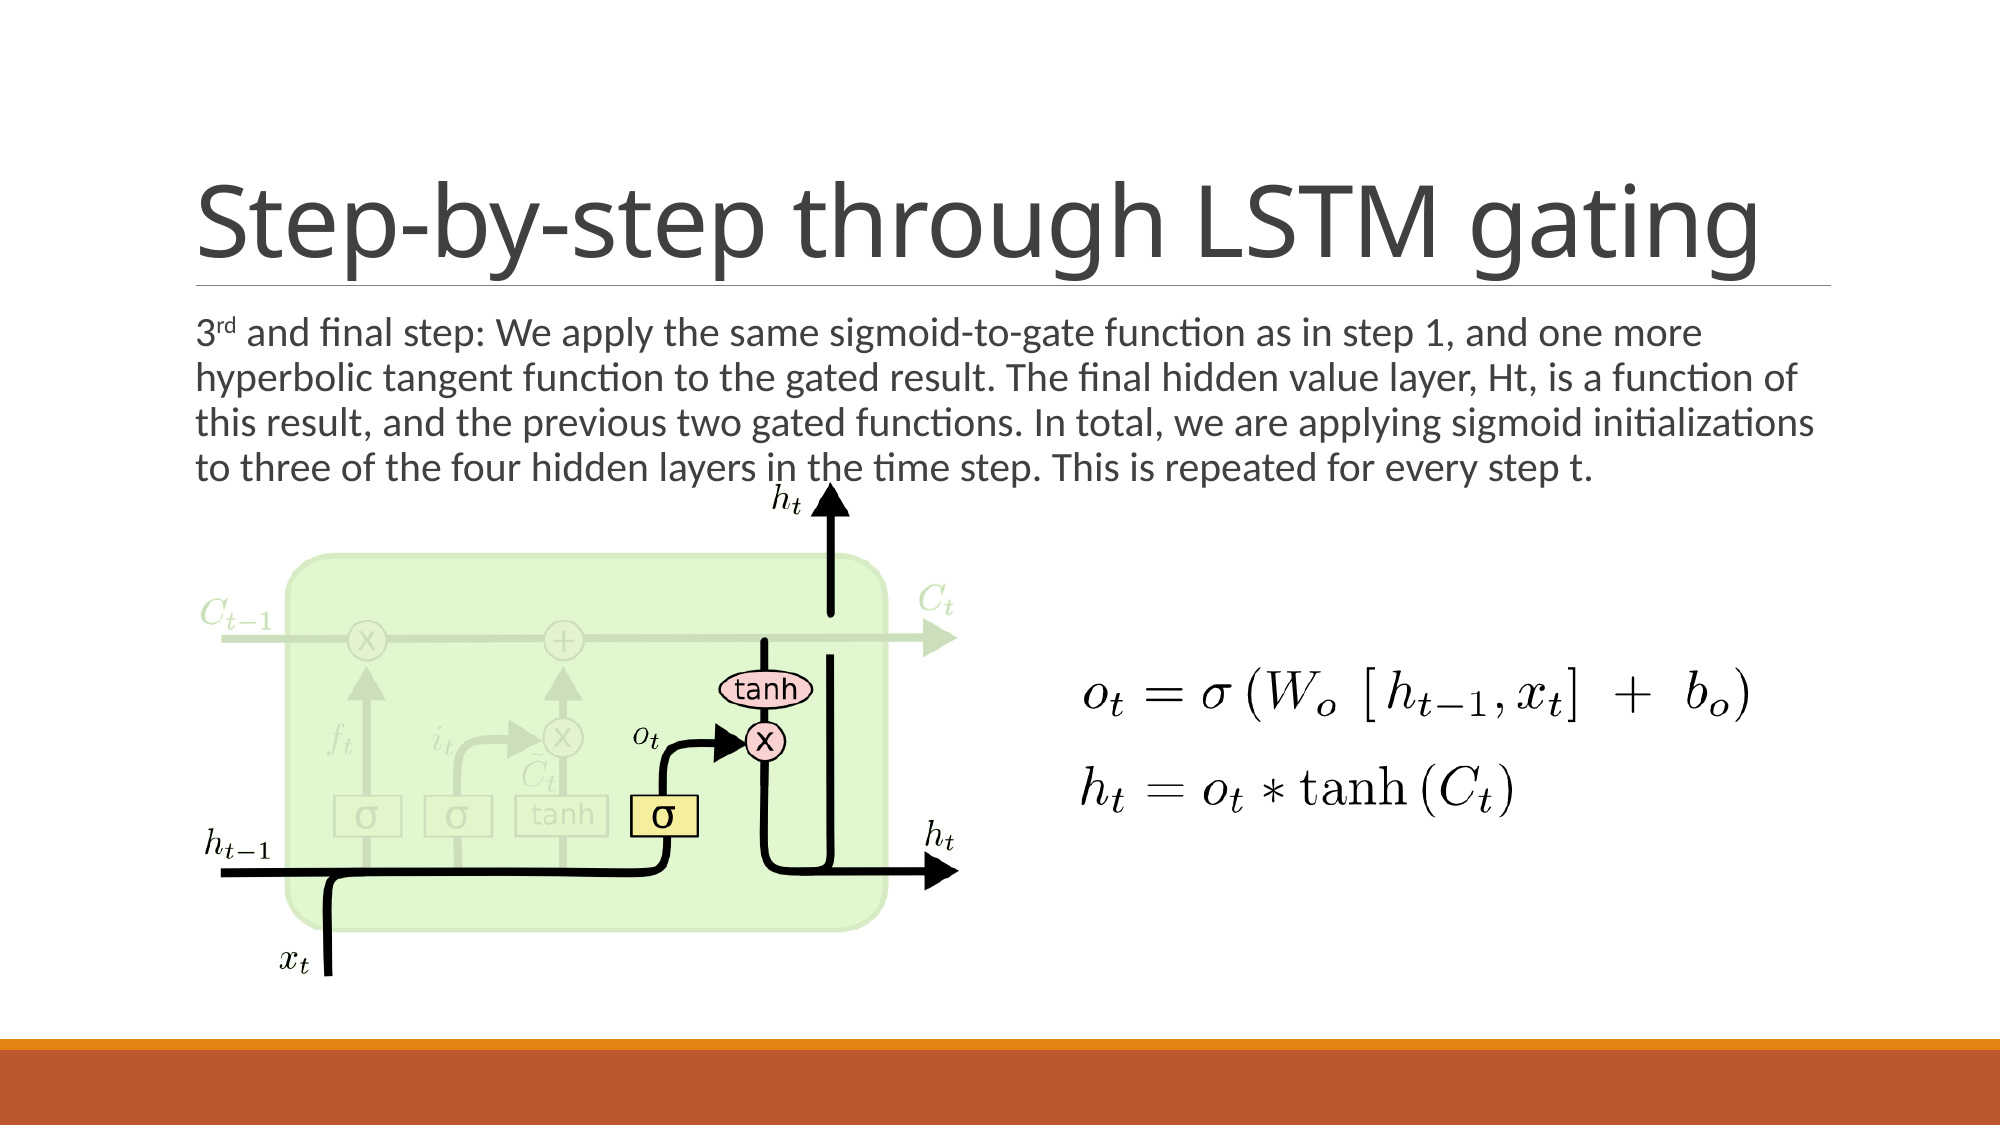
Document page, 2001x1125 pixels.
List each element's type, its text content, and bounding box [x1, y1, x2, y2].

title Step-by-step through LSTM gating [180, 47, 1830, 285]
list 3rd and final step: We apply the same sigmoid-to-gate function as in step 1, and one more hyperbolic tangent function to the gated result. The final hidden value layer, Ht, is a function of this result, and the previous two gated functions. In total, we are applying sigmoid initializations to three of the four hidden layers in the time step. This is repeated for every step t. [180, 302, 1830, 466]
picture [179, 466, 1842, 981]
